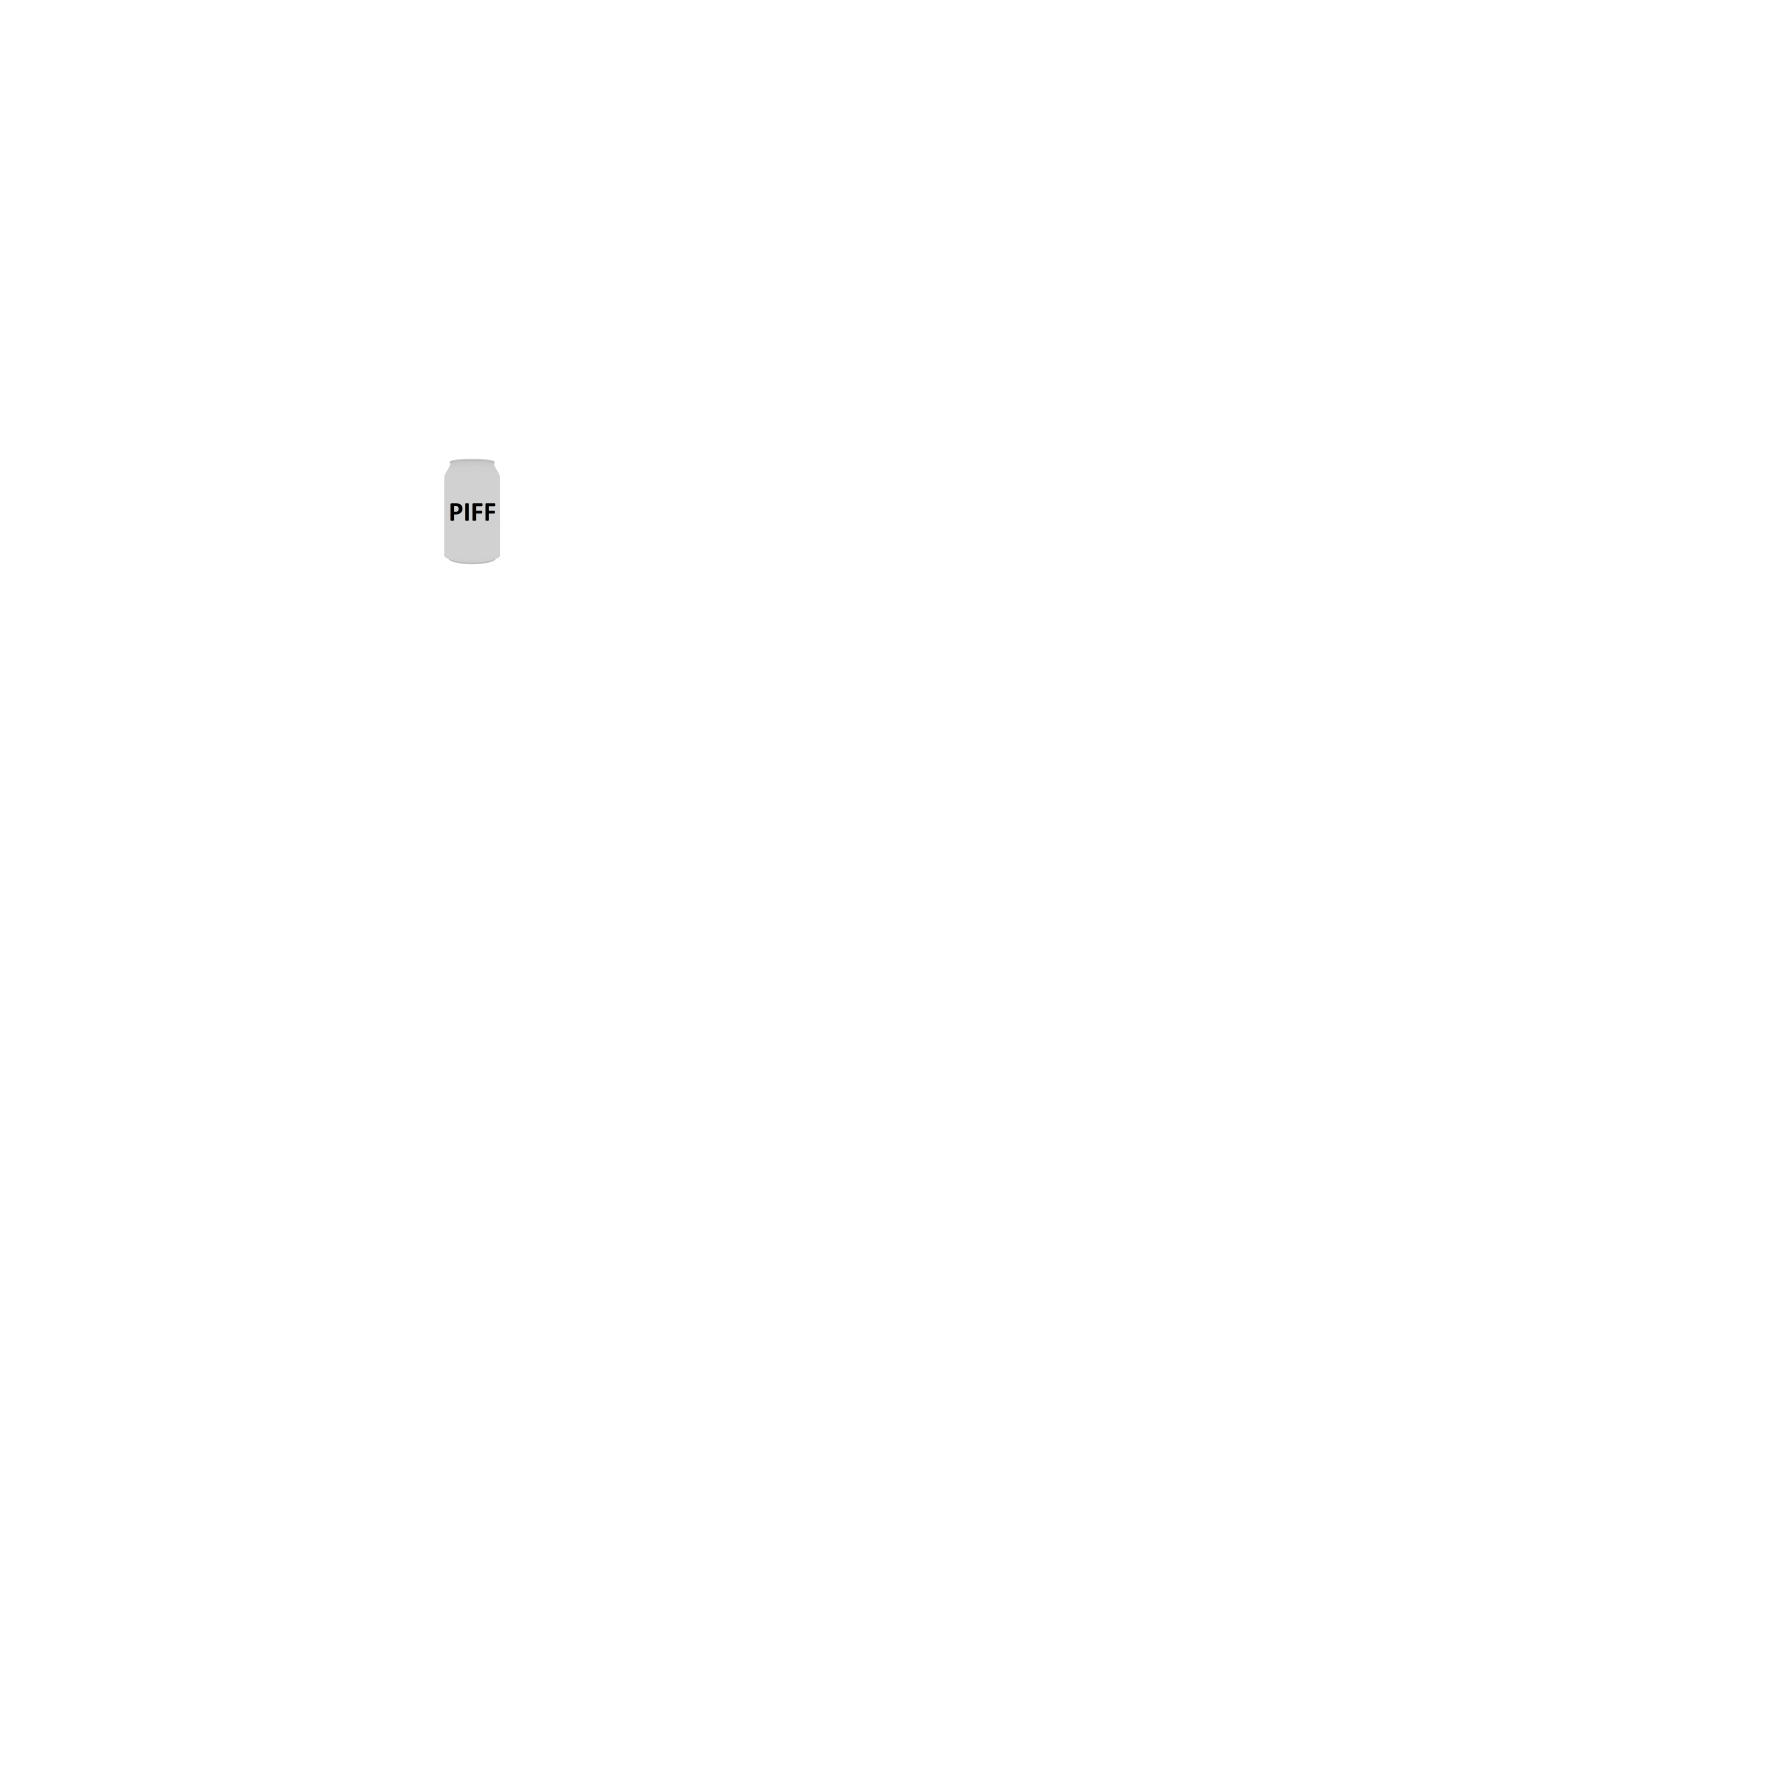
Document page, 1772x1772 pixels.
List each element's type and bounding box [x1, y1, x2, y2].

picture [346, 370, 598, 622]
